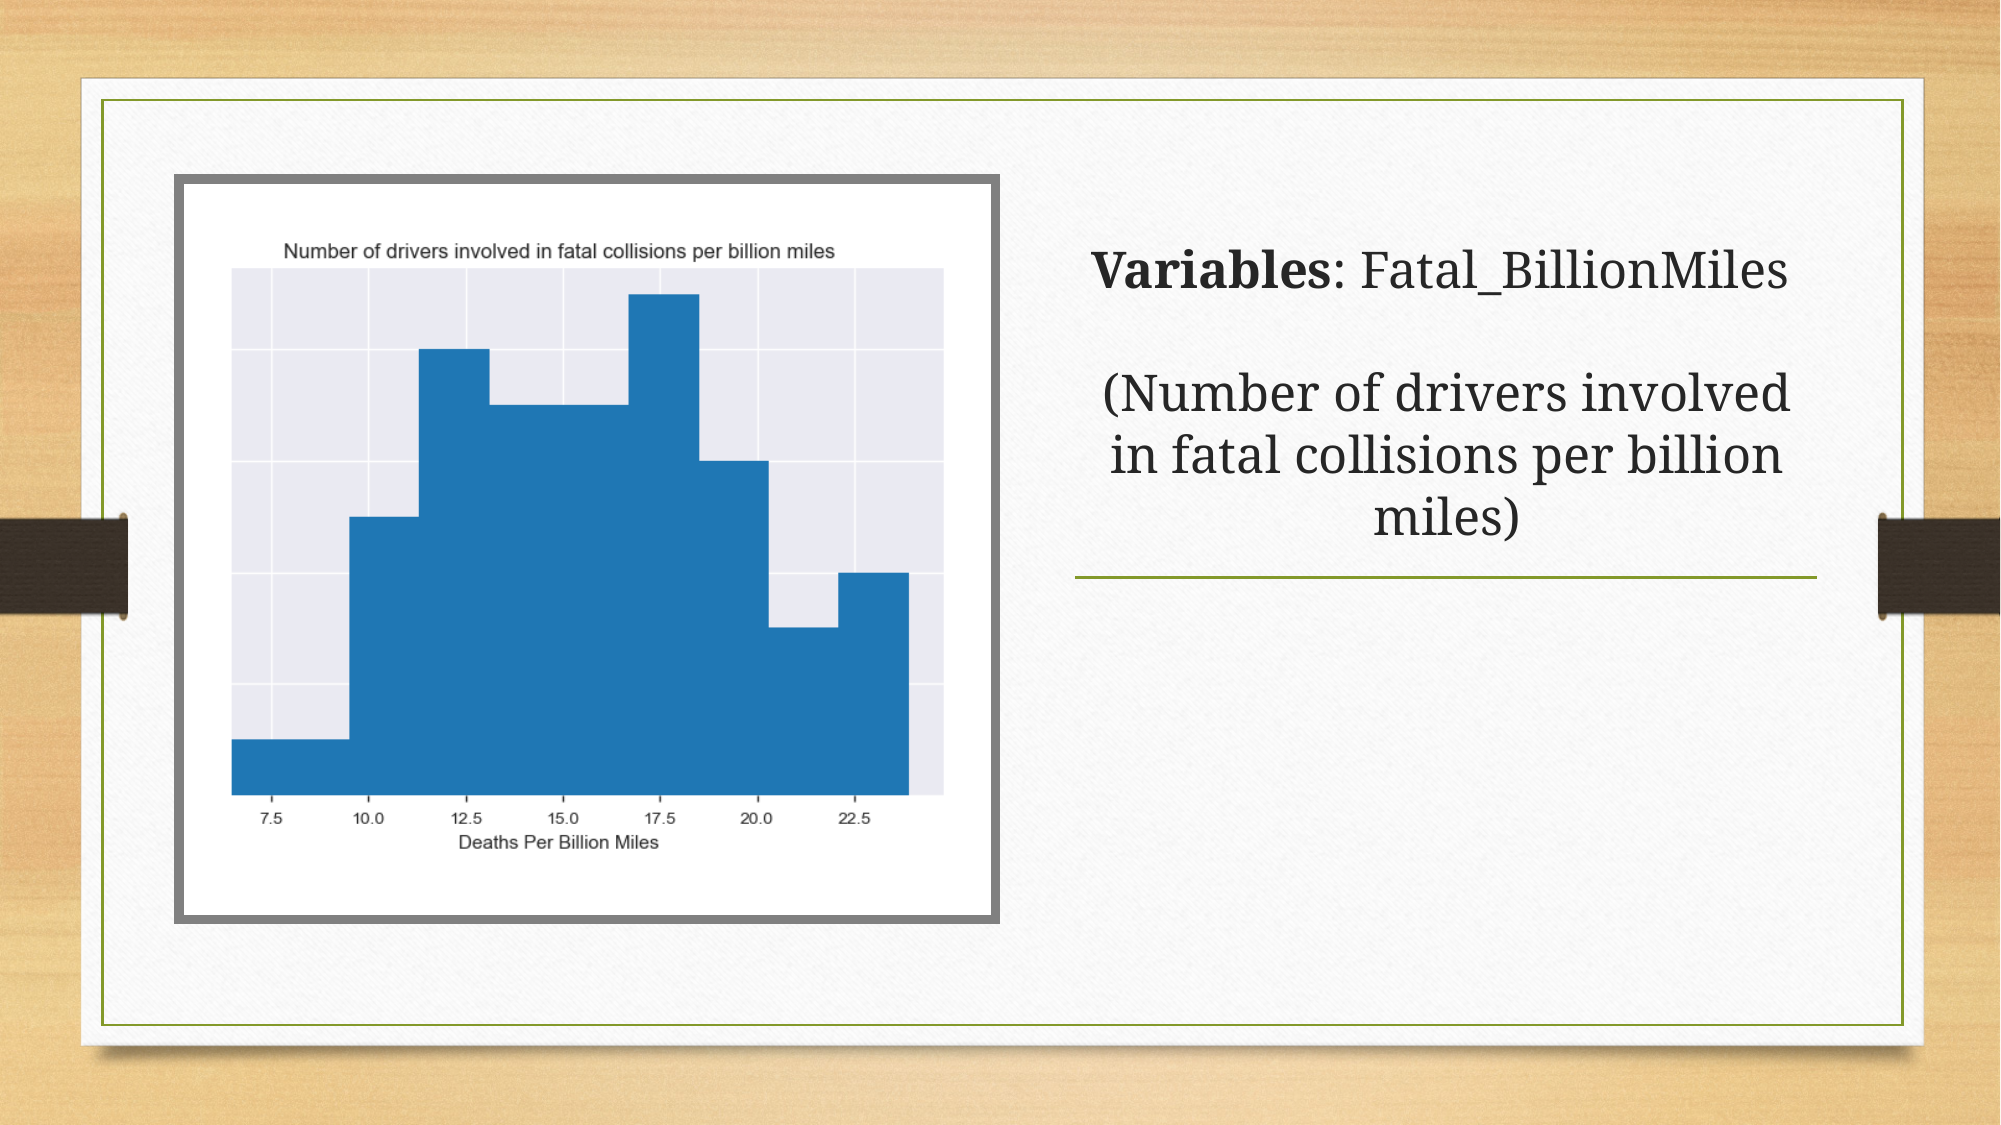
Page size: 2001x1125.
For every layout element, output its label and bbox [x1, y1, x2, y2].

picture [231, 231, 946, 865]
text_box [0, 0, 2000, 1125]
